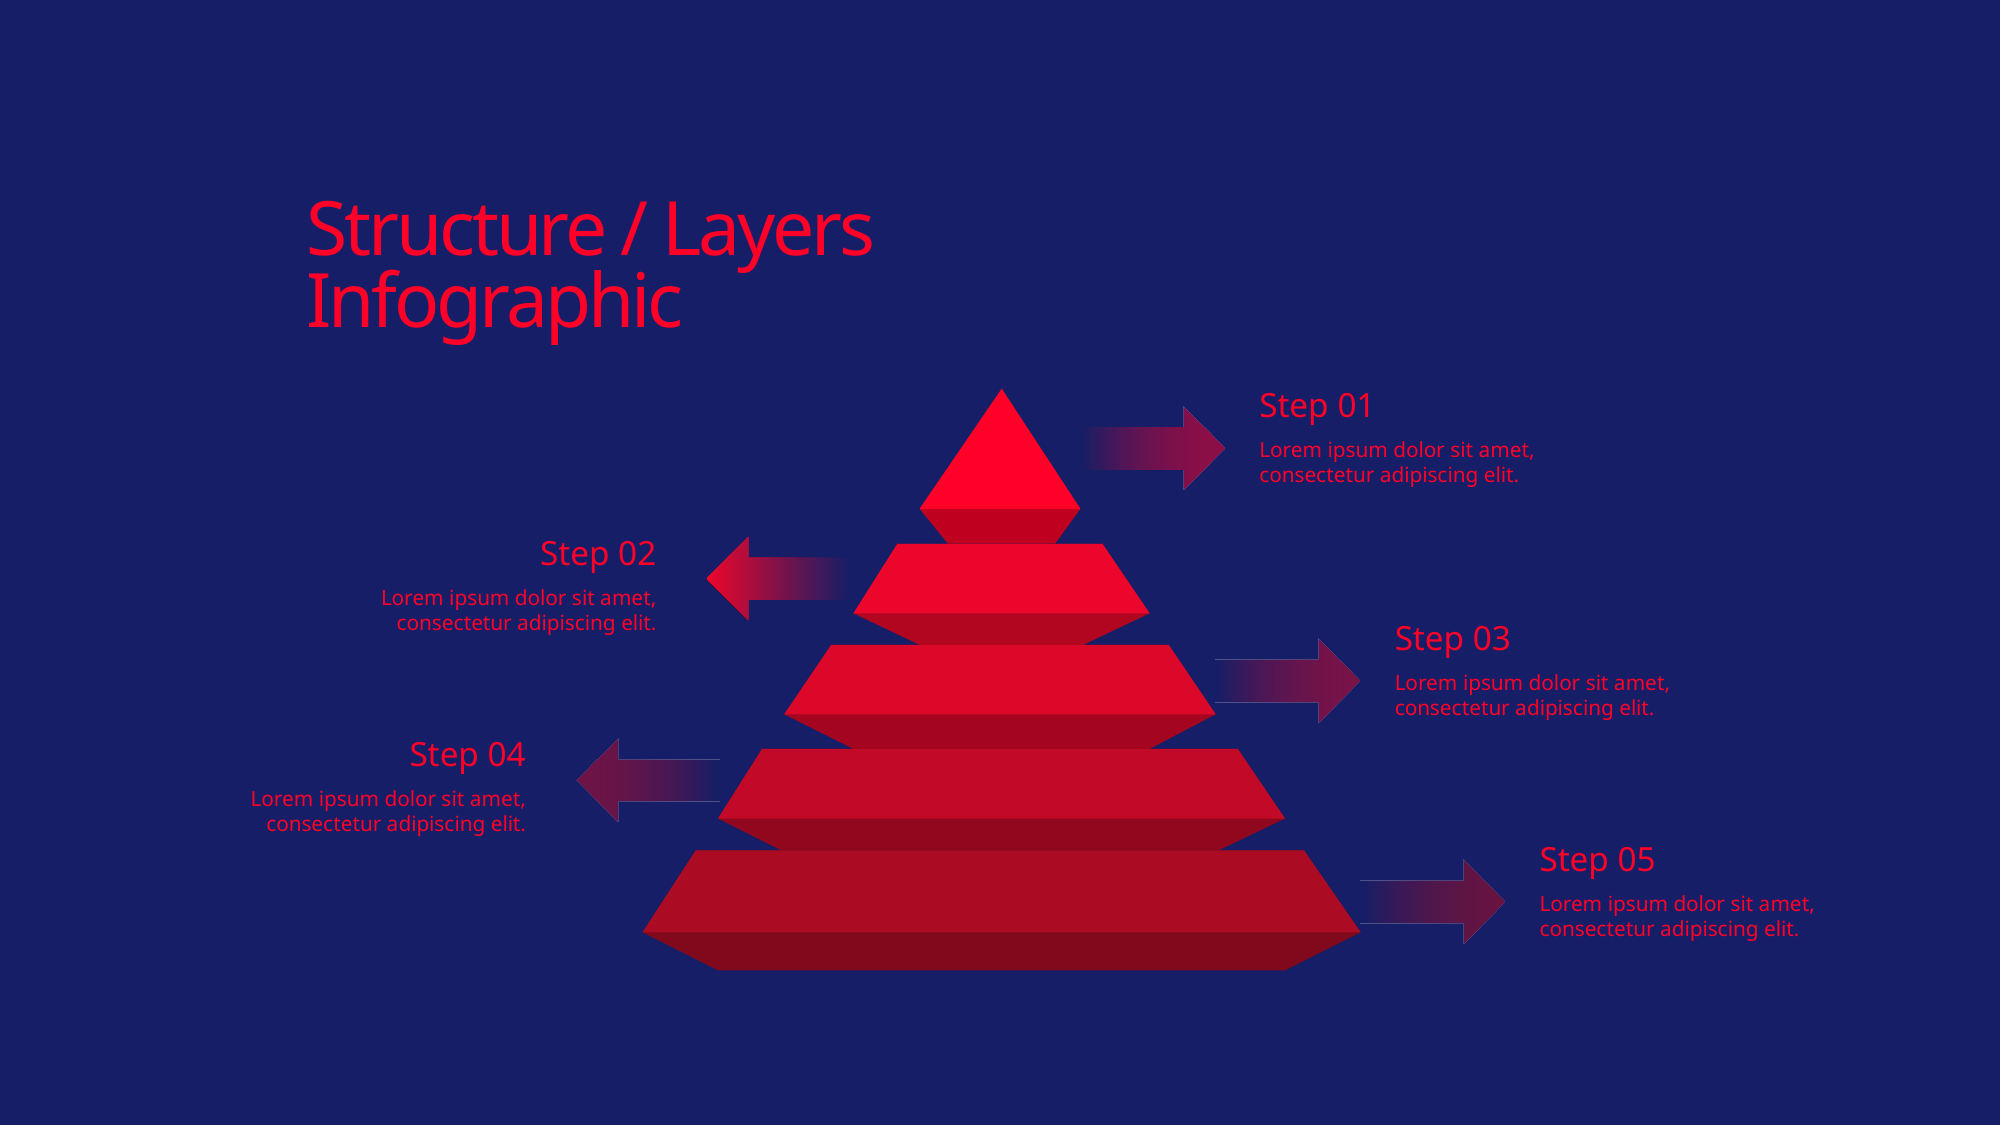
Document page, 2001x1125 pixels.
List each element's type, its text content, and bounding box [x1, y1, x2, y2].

text_box Step 01 Lorem ipsum dolor sit amet, consectetur adipiscing elit. [1244, 377, 1654, 495]
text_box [919, 388, 1081, 543]
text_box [784, 644, 1216, 748]
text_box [642, 850, 1361, 971]
text_box [705, 534, 852, 623]
text_box [1361, 857, 1506, 946]
text_box Step 02 Lorem ipsum dolor sit amet, consectetur adipiscing elit. [261, 524, 672, 642]
text_box Step 05 Lorem ipsum dolor sit amet, consectetur adipiscing elit. [1524, 830, 1935, 949]
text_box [853, 543, 1150, 644]
text_box Step 03 Lorem ipsum dolor sit amet, consectetur adipiscing elit. [1380, 609, 1790, 727]
text_box Step 04 Lorem ipsum dolor sit amet, consectetur adipiscing elit. [131, 725, 541, 844]
text_box [1216, 636, 1361, 725]
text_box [718, 748, 1285, 850]
text_box [1081, 403, 1226, 493]
text_box [574, 735, 718, 825]
title Structure / Layers Infographic [306, 166, 1000, 433]
